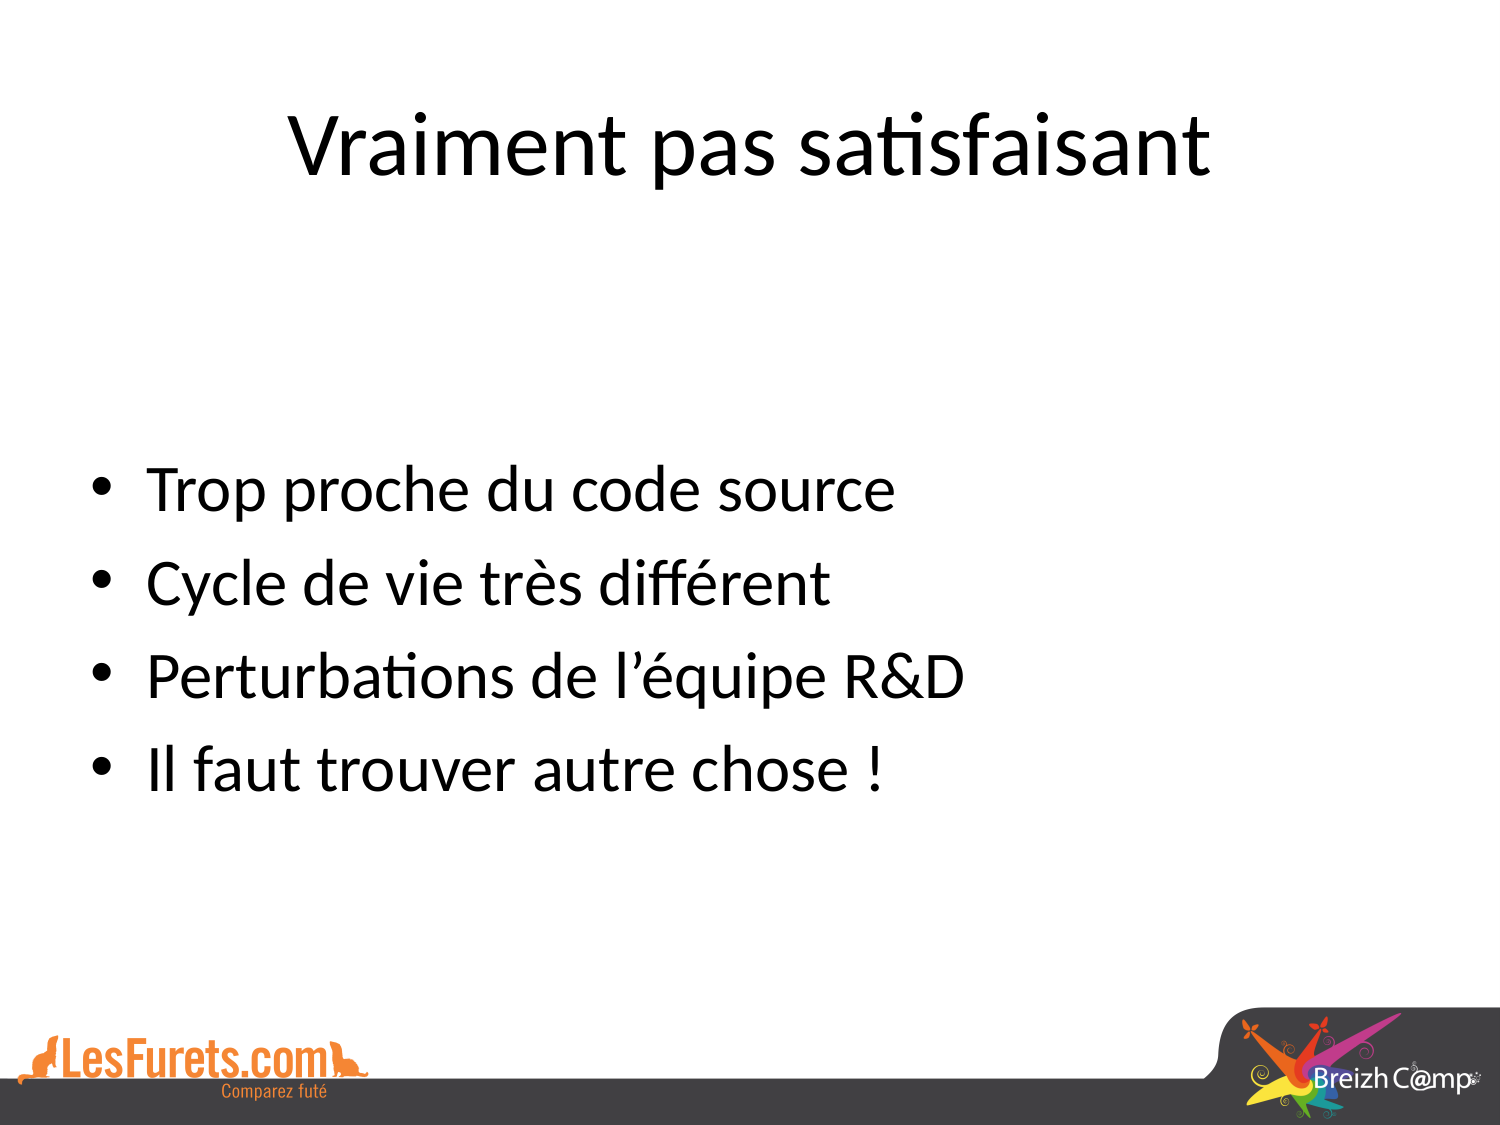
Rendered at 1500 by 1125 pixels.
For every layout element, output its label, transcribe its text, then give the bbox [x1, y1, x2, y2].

list Trop proche du code source Cycle de vie très différent Perturbations de l’équipe R&D Il faut trouver autre chose ! [75, 437, 1425, 1005]
picture [0, 0, 1500, 1125]
title Vraiment pas satisfaisant [75, 45, 1425, 233]
